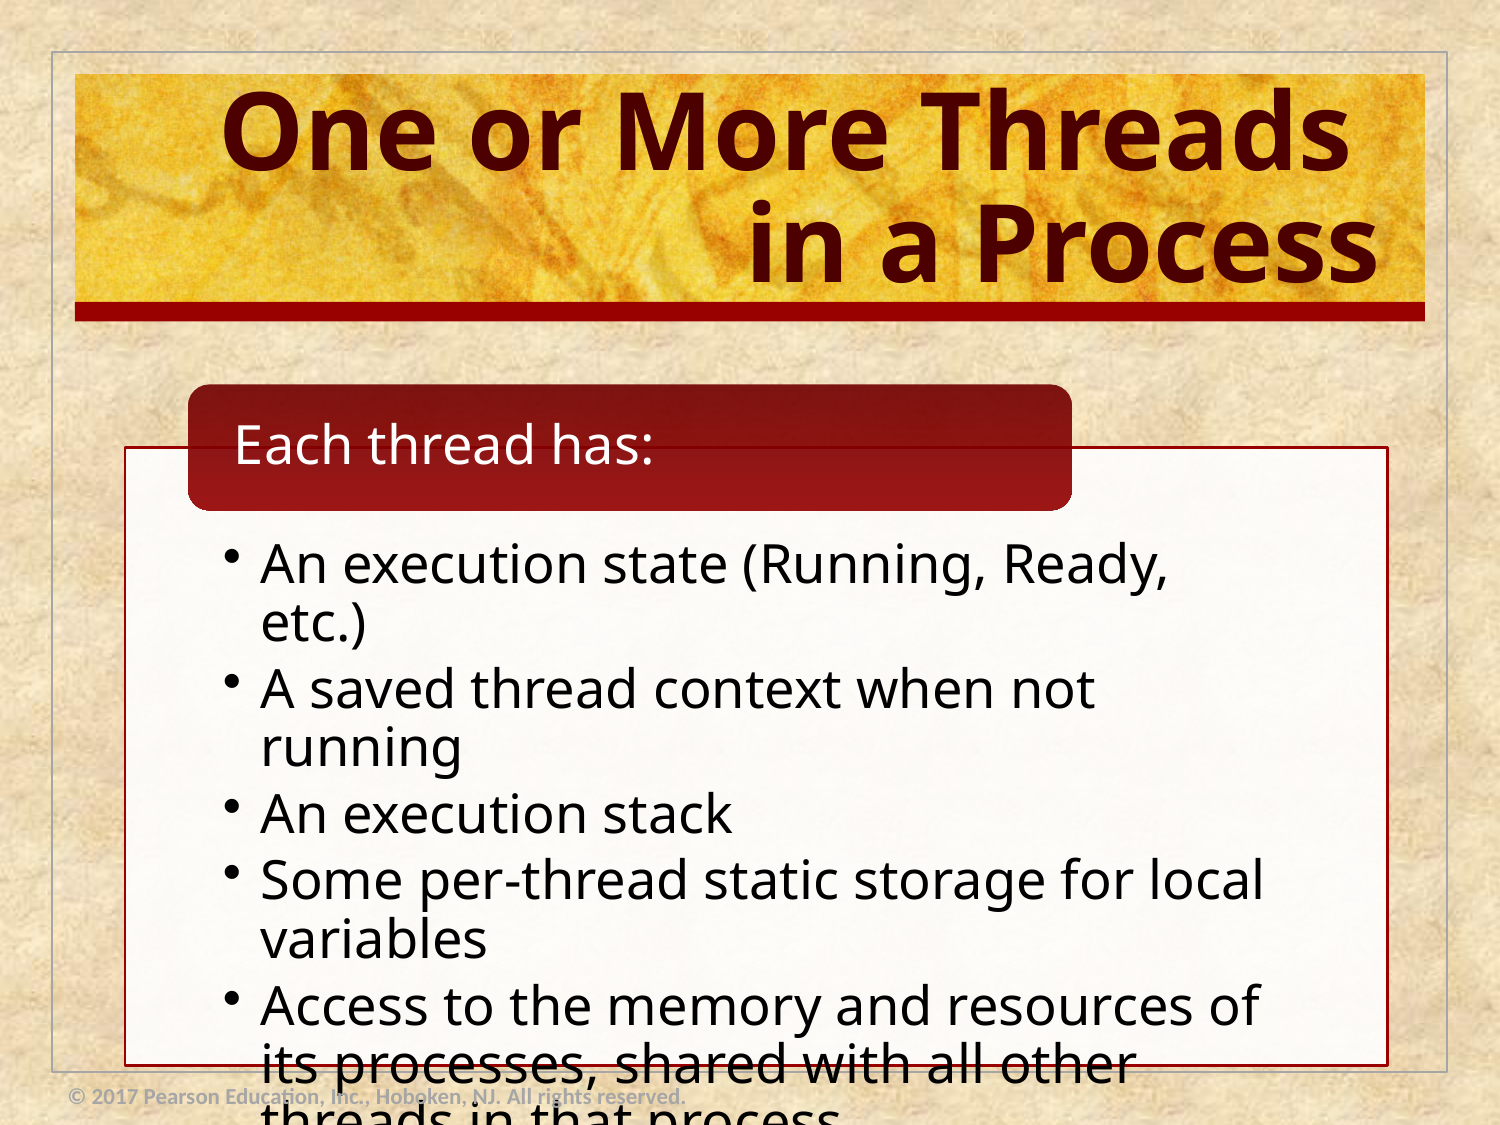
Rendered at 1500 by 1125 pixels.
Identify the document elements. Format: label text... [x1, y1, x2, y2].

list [124, 374, 1389, 1076]
footer © 2017 Pearson Education, Inc., Hoboken, NJ. All rights reserved. [52, 1065, 1025, 1125]
title One or More Threads in a Process [112, 87, 1397, 305]
picture [53, 53, 1446, 1071]
picture [0, 0, 1500, 1125]
